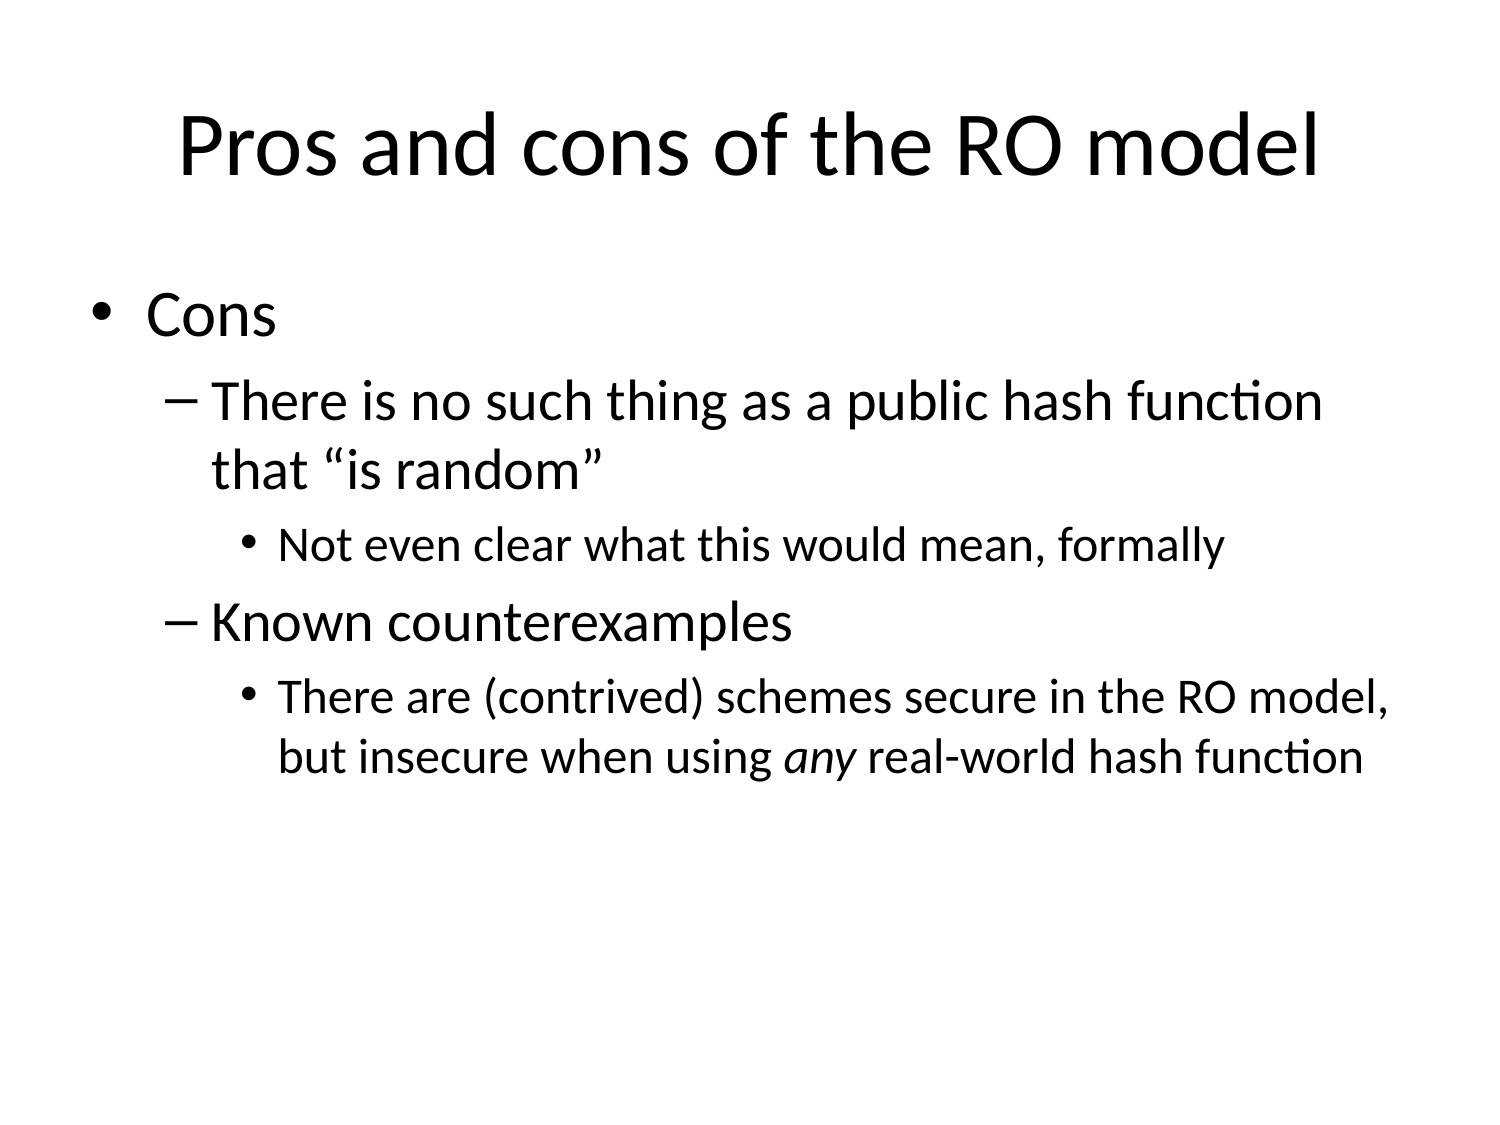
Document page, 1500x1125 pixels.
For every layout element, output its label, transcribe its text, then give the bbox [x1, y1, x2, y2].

list Cons There is no such thing as a public hash function that “is random” Not even clear what this would mean, formally Known counterexamples There are (contrived) schemes secure in the RO model, but insecure when using any real-world hash function [75, 262, 1425, 1005]
title Pros and cons of the RO model [75, 45, 1425, 233]
